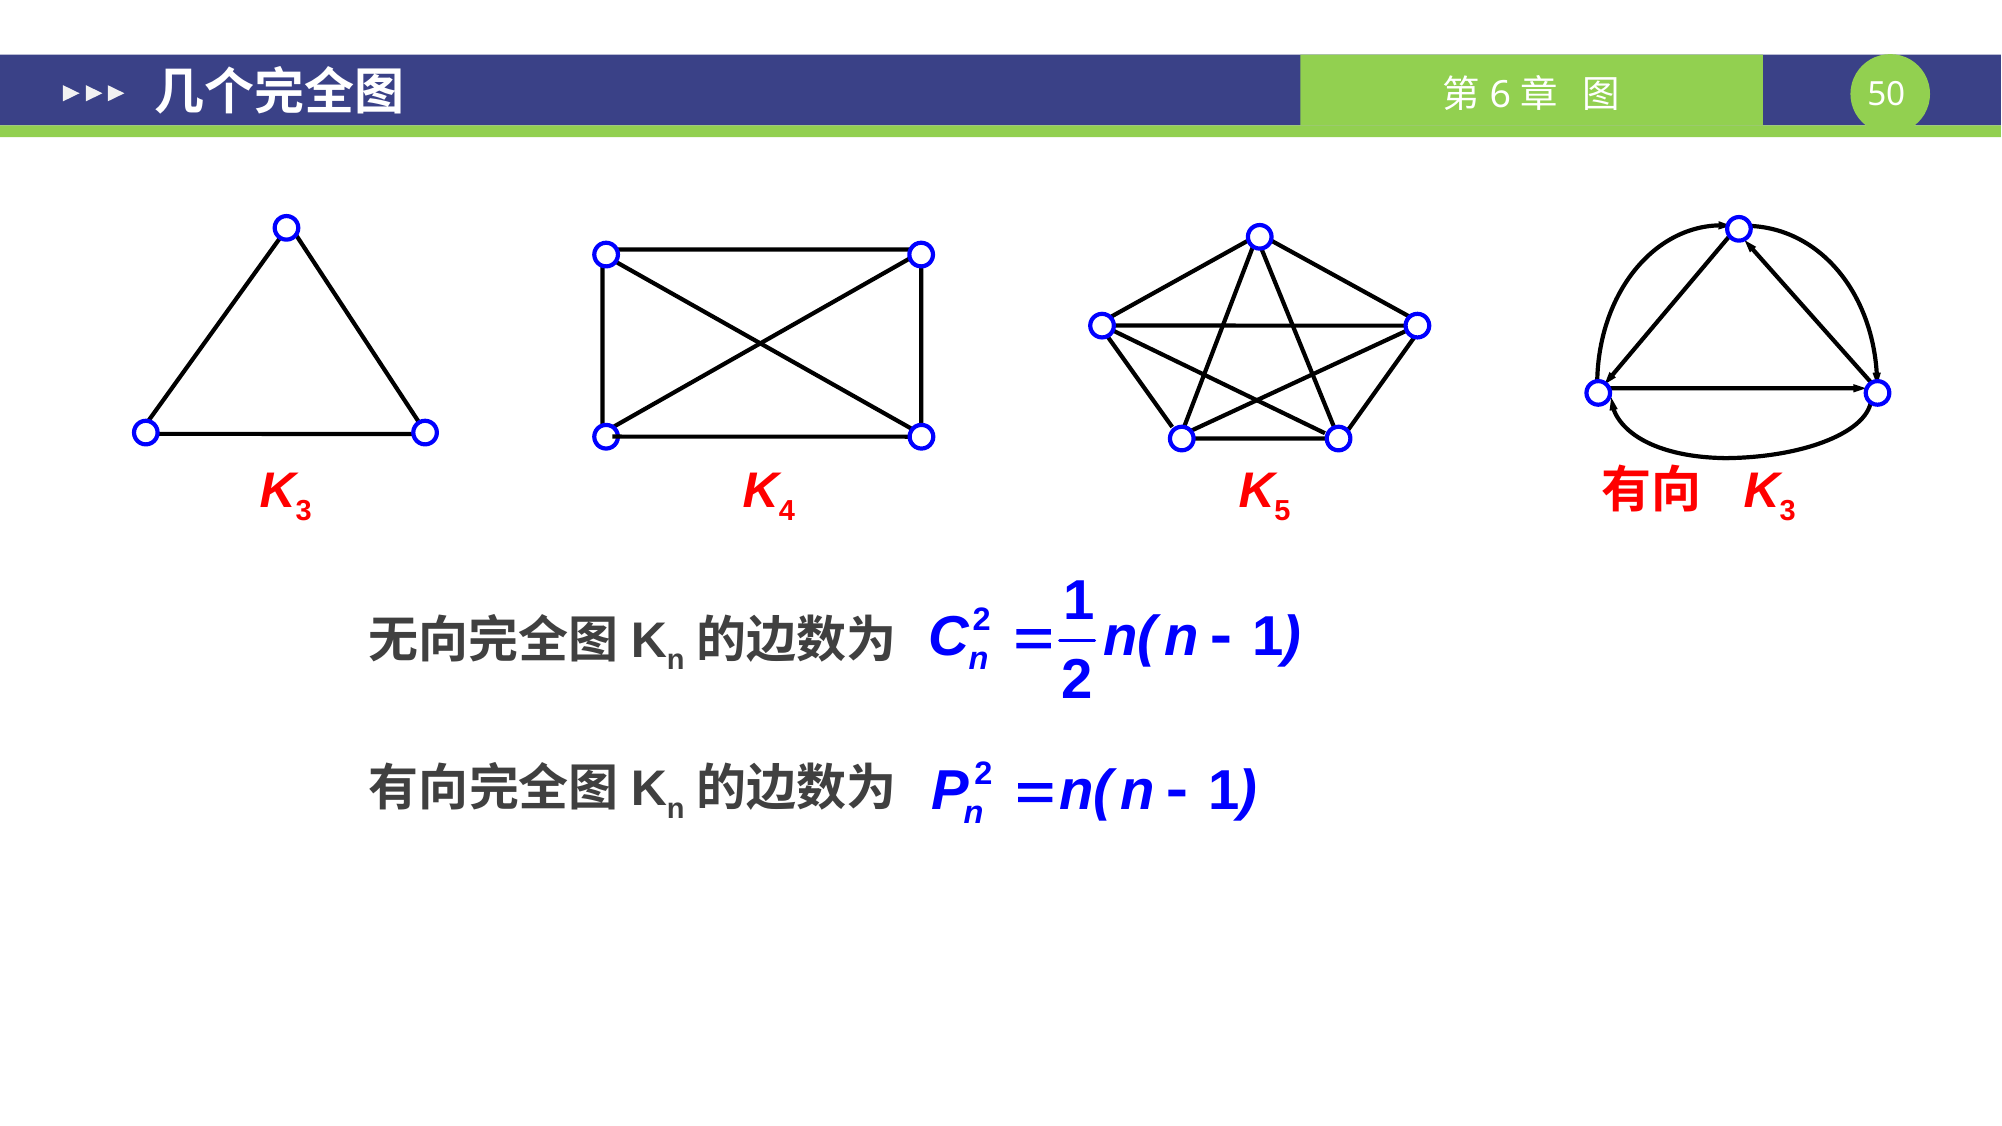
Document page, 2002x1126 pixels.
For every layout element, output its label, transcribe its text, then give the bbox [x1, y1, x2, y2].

text_box 有向 [1568, 457, 1735, 518]
title 几个完全图 [134, 25, 1674, 154]
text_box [923, 748, 1267, 838]
text_box K5 [1214, 460, 1315, 526]
text_box K4 [718, 457, 820, 526]
list 无向完全图Kn的边数为 有向完全图Kn的边数为 [348, 597, 1889, 863]
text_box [594, 242, 934, 449]
text_box K3 [235, 457, 336, 526]
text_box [133, 215, 438, 445]
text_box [1586, 216, 1890, 459]
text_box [1089, 224, 1430, 451]
text_box K3 [1719, 468, 1820, 526]
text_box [923, 566, 1314, 712]
